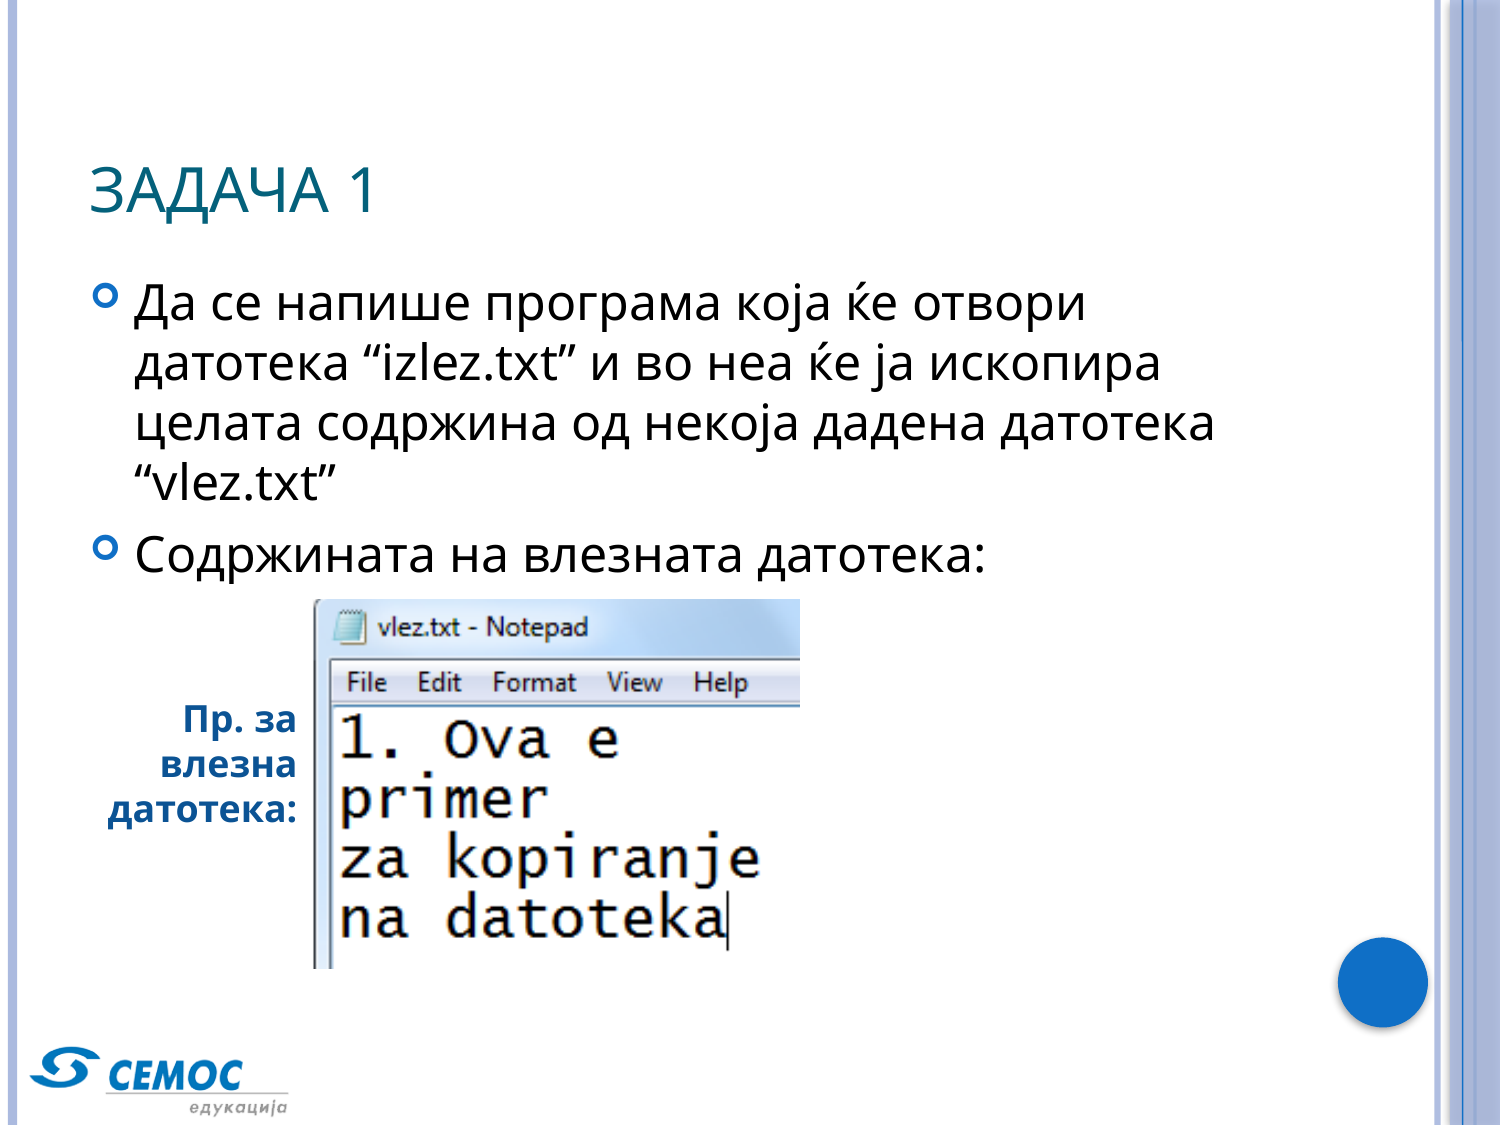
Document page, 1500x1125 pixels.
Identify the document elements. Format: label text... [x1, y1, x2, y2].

list Да се напише програма која ќе отвори датотека “izlez.txt” и во неа ќе ја ископира целата содржина од некоја дадена датотека “vlez.txt” Содржината на влезната датотека: [75, 262, 1300, 1062]
text_box Пр. за влезна датотека: [74, 687, 306, 838]
picture [24, 1036, 295, 1125]
picture [311, 599, 801, 969]
title Задача 1 [75, 45, 1300, 233]
